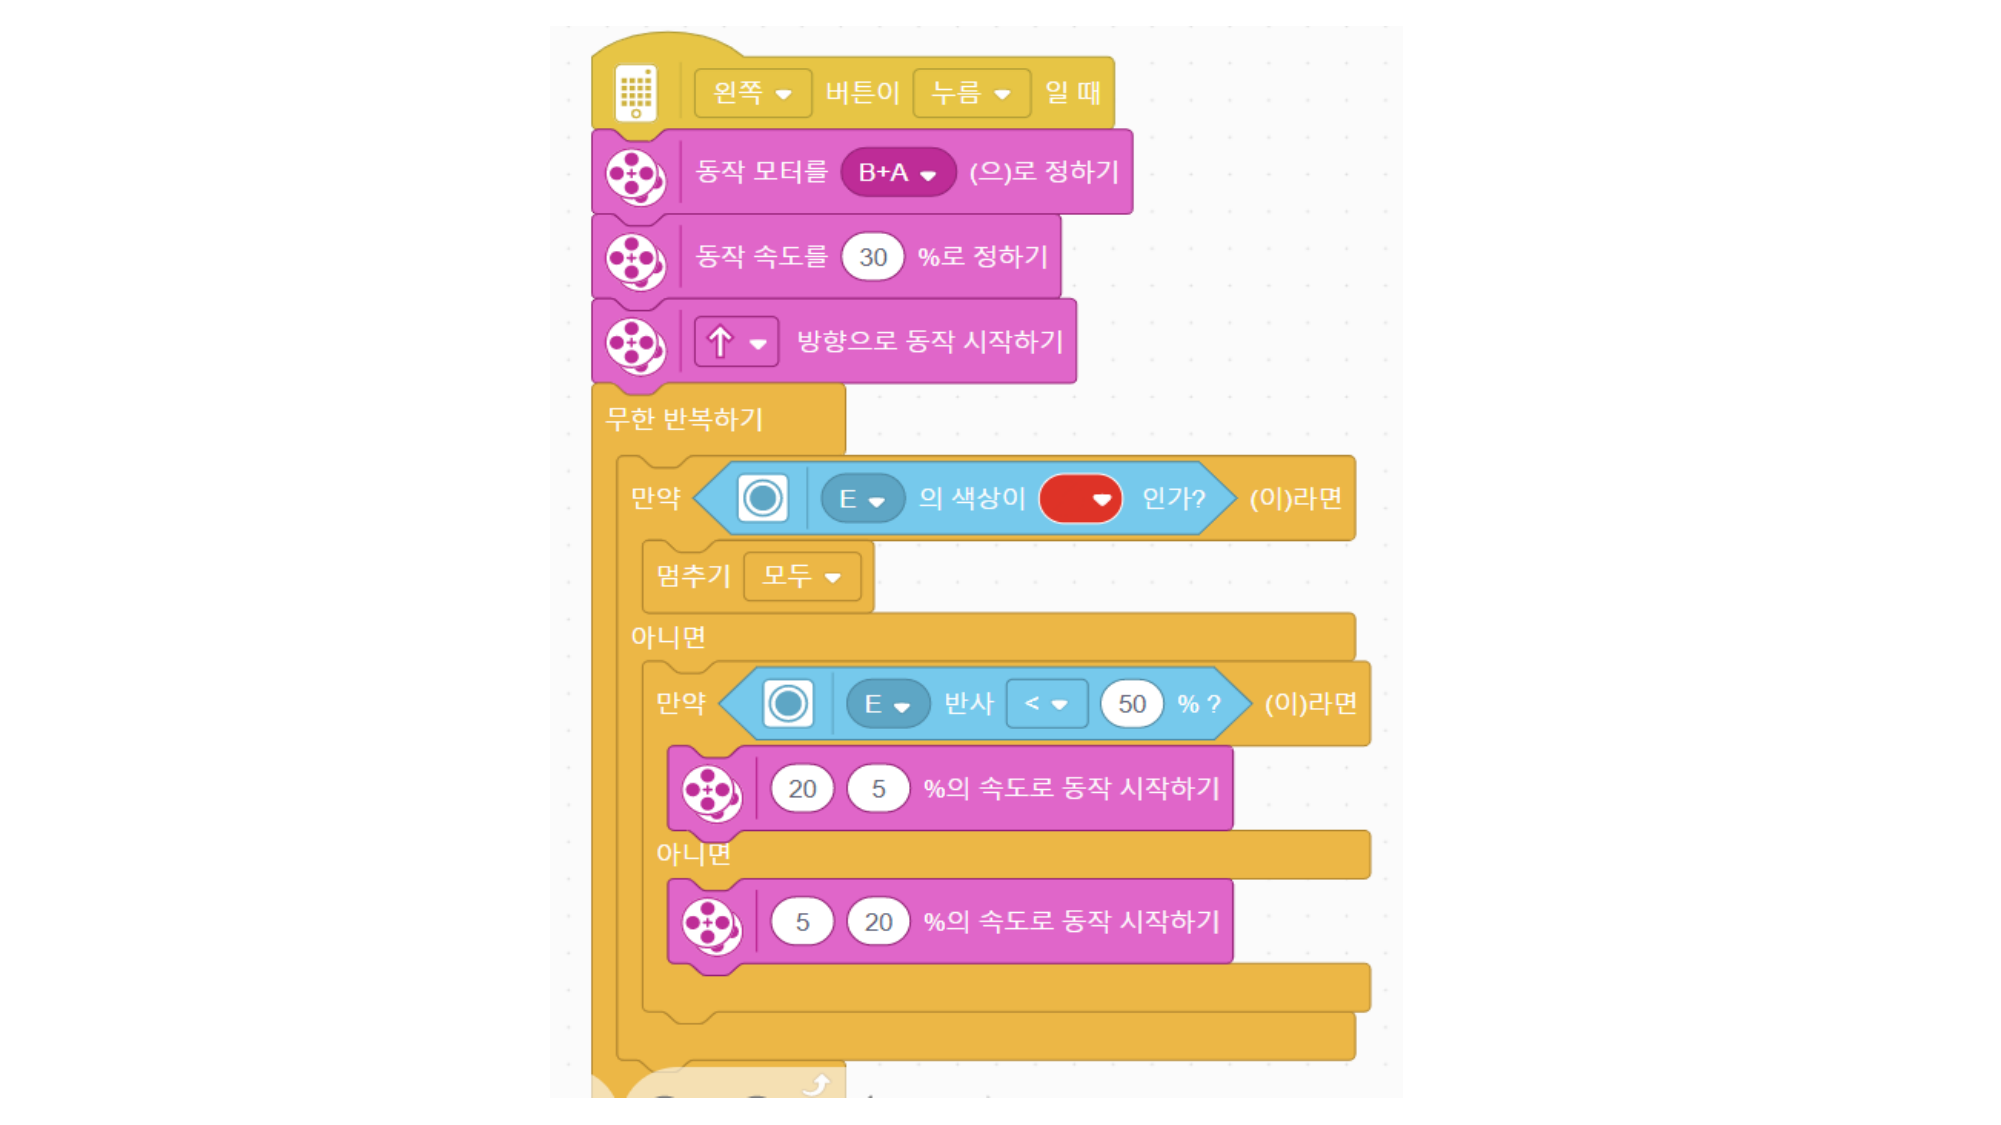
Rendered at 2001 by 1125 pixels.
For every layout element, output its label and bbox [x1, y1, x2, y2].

picture [550, 26, 1403, 1098]
